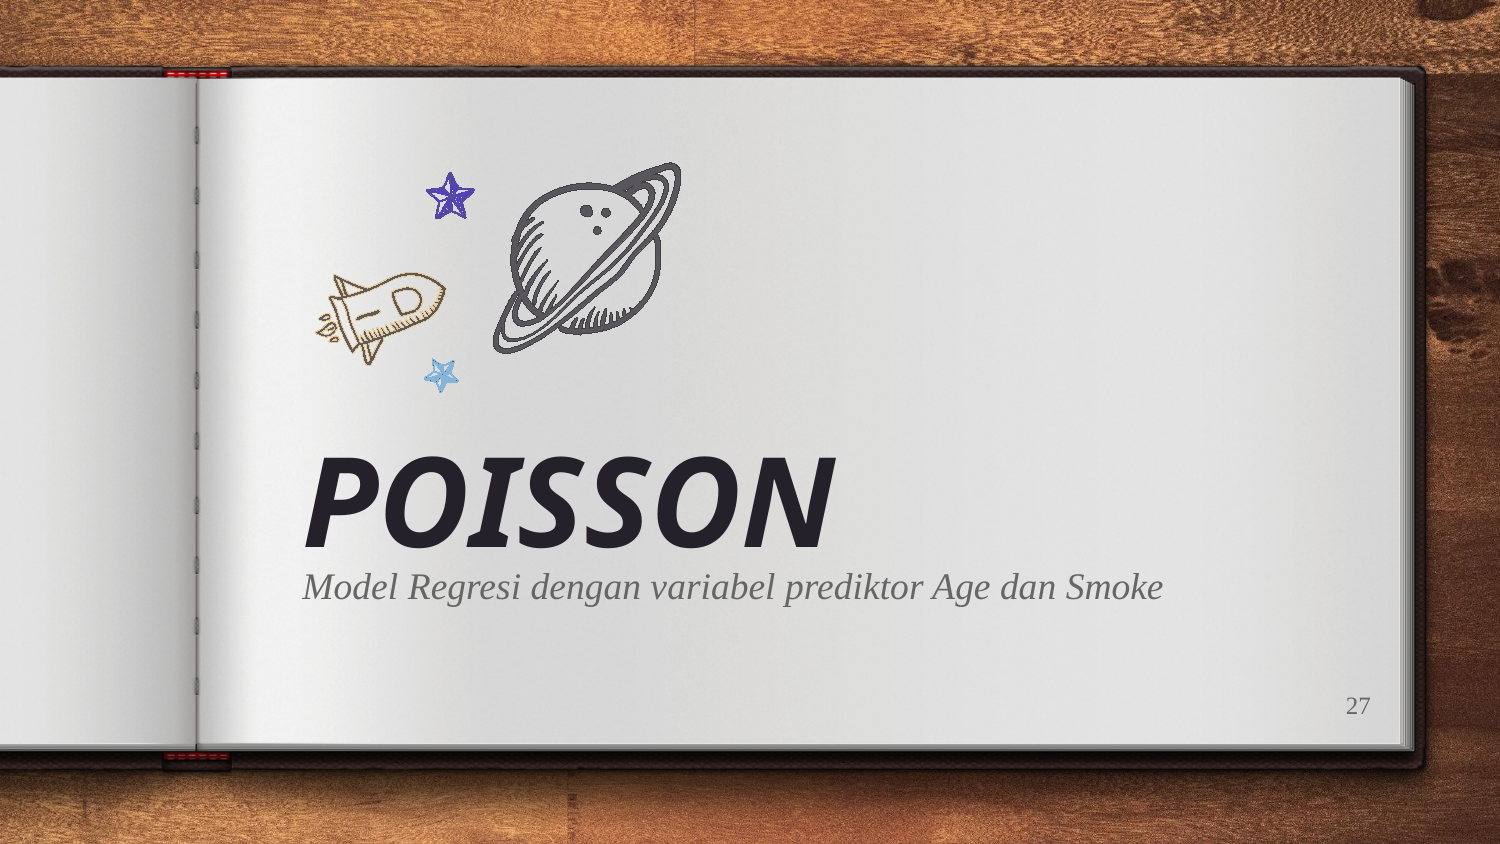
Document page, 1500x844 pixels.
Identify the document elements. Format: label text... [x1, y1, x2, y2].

slide_number 27 [1295, 672, 1386, 737]
text_box [426, 172, 475, 219]
title POISSON [287, 397, 1213, 547]
text_box [424, 358, 459, 393]
text_box [315, 272, 447, 366]
text_box [493, 162, 681, 354]
picture [0, 0, 1500, 844]
subtitle Model Regresi dengan variabel prediktor Age dan Smoke [287, 547, 1213, 676]
